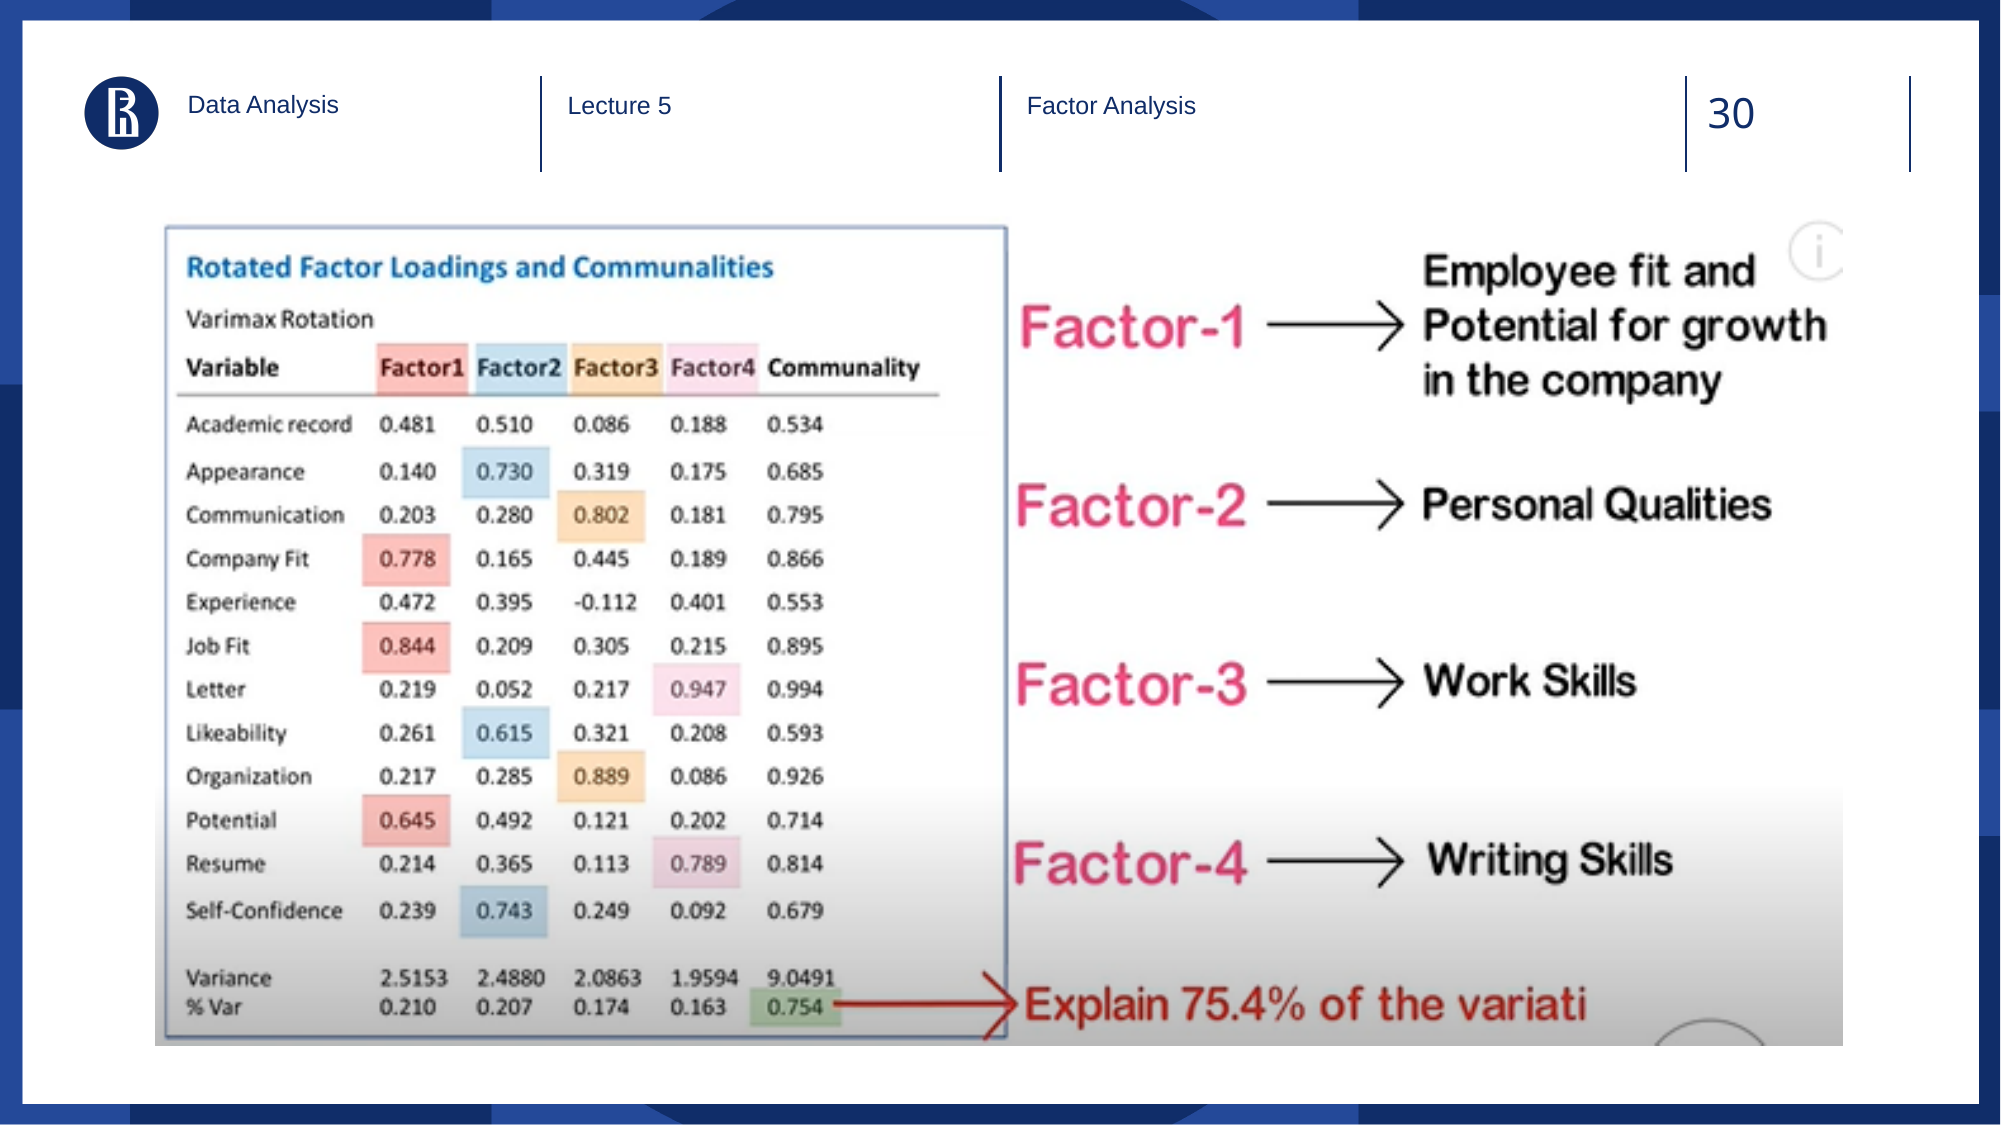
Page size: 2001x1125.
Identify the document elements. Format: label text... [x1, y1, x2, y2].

picture [0, 0, 2001, 1125]
list Lecture 5 [567, 90, 907, 157]
list Data Analysis [187, 88, 520, 157]
list Factor Analysis [1026, 90, 1367, 157]
